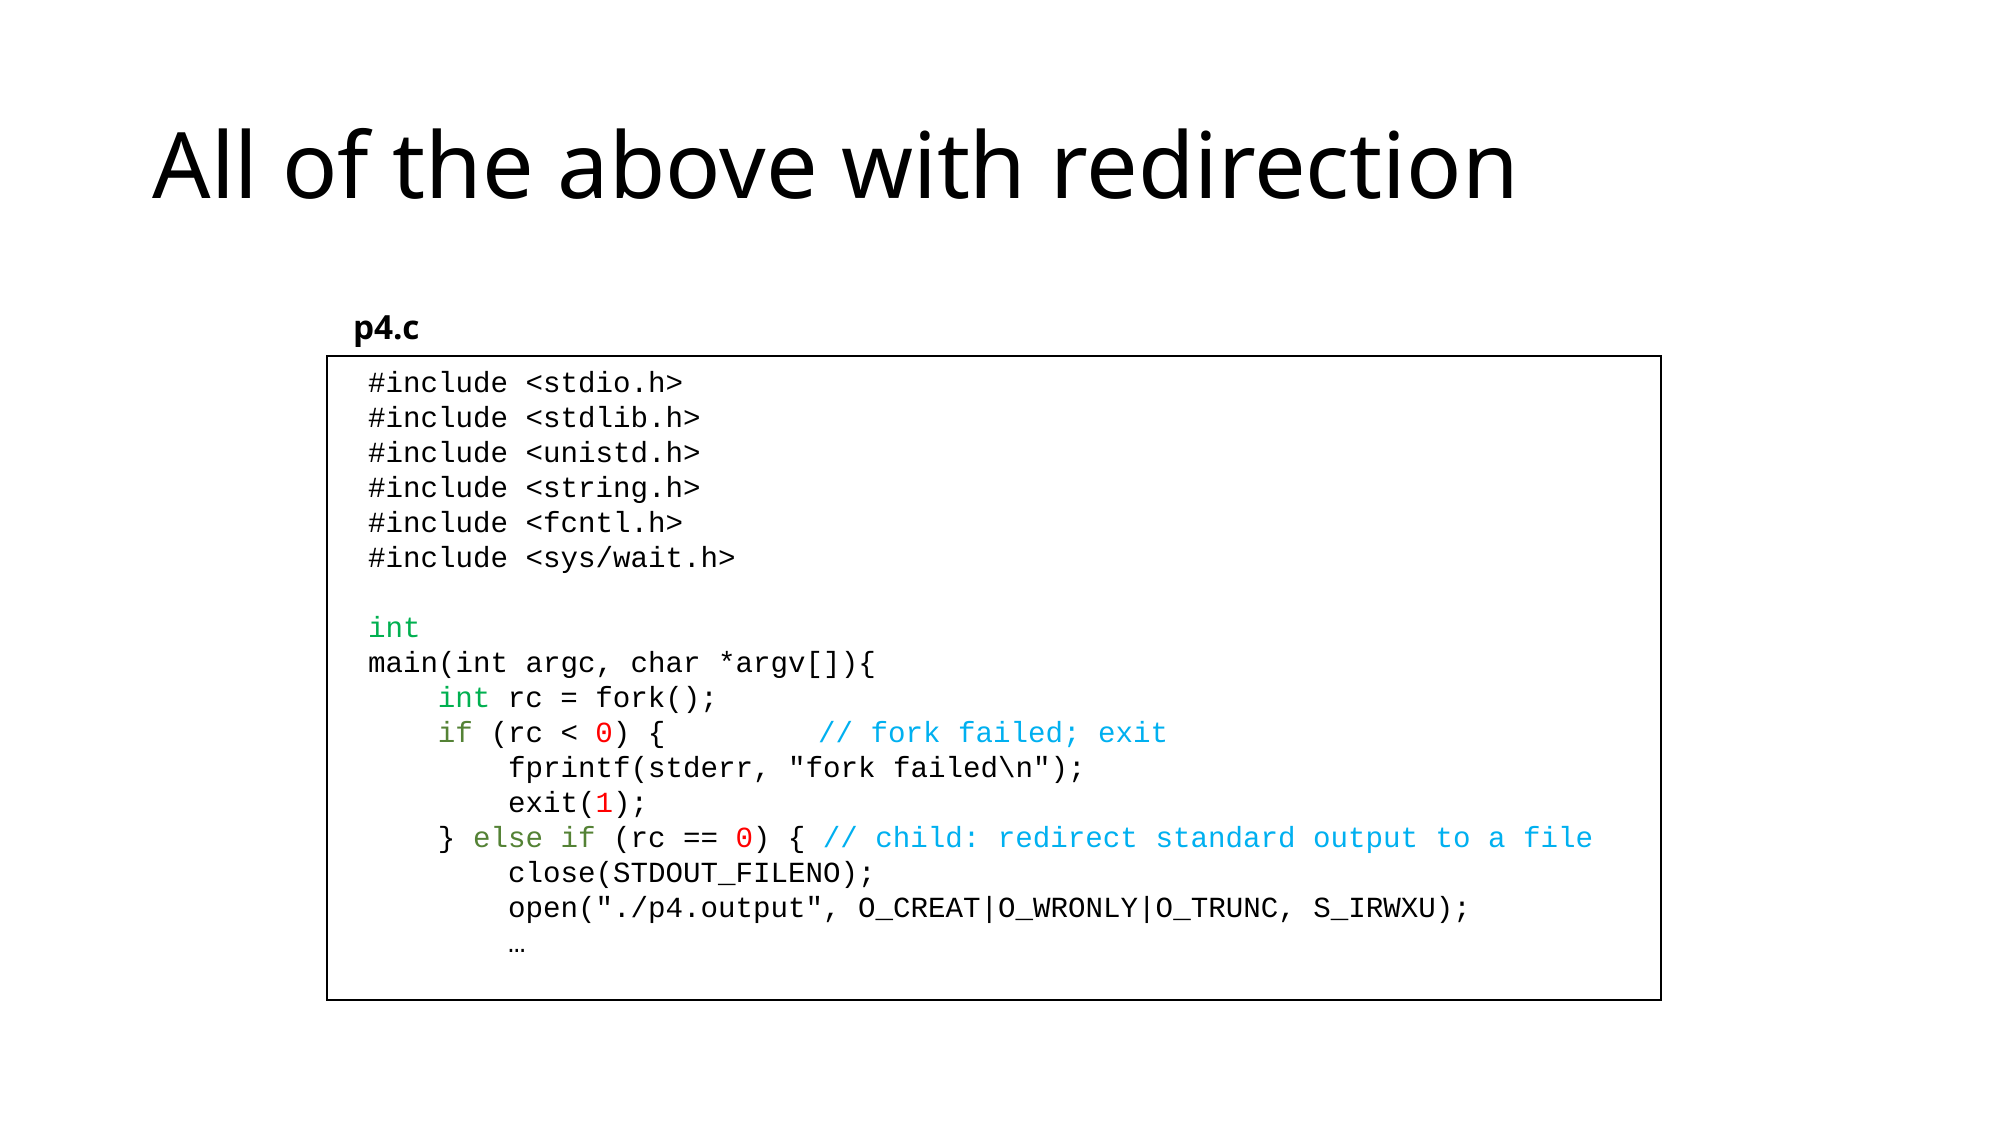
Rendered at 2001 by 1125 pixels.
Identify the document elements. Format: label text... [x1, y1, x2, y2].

text_box #include <stdio.h> #include <stdlib.h> #include <unistd.h> #include <string.h> #include <fcntl.h> #include <sys/wait.h> int main(int argc, char *argv[]){ int rc = fork(); if (rc < 0) { // fork failed; exit fprintf(stderr, "fork failed\n"); exit(1); } else if (rc == 0) { // child: redirect standard output to a file close(STDOUT_FILENO); open("./p4.output", O_CREAT|O_WRONLY|O_TRUNC, S_IRWXU); … [325, 355, 1663, 1002]
text_box p4.c [338, 299, 457, 354]
title All of the above with redirection [137, 59, 1863, 278]
